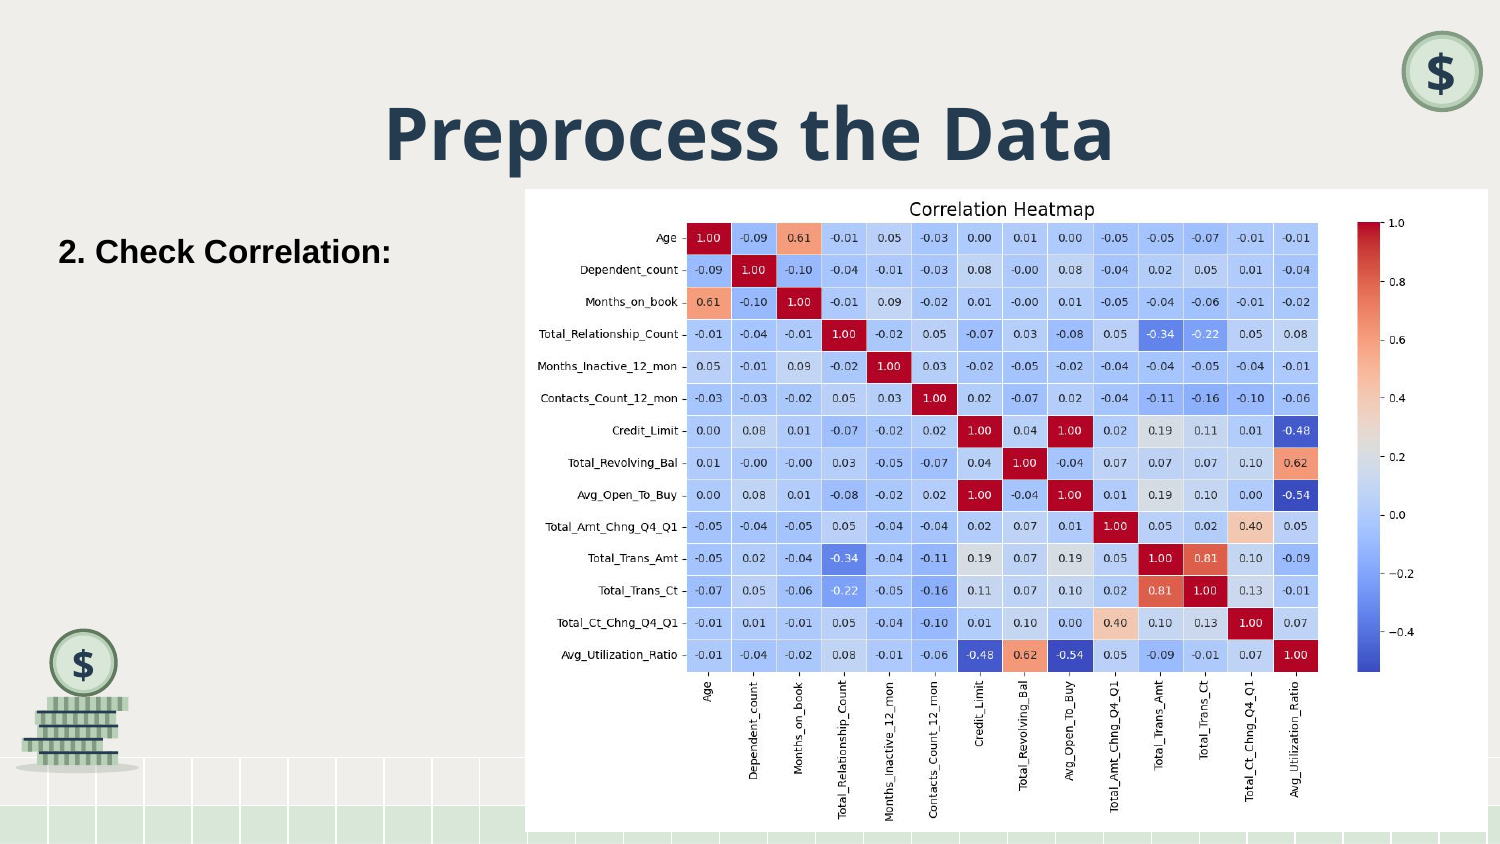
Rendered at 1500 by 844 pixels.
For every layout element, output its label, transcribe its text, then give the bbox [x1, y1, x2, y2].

text_box 2. Check Correlation: [43, 222, 519, 278]
picture [525, 189, 1488, 832]
title Preprocess the Data [118, 72, 1382, 167]
